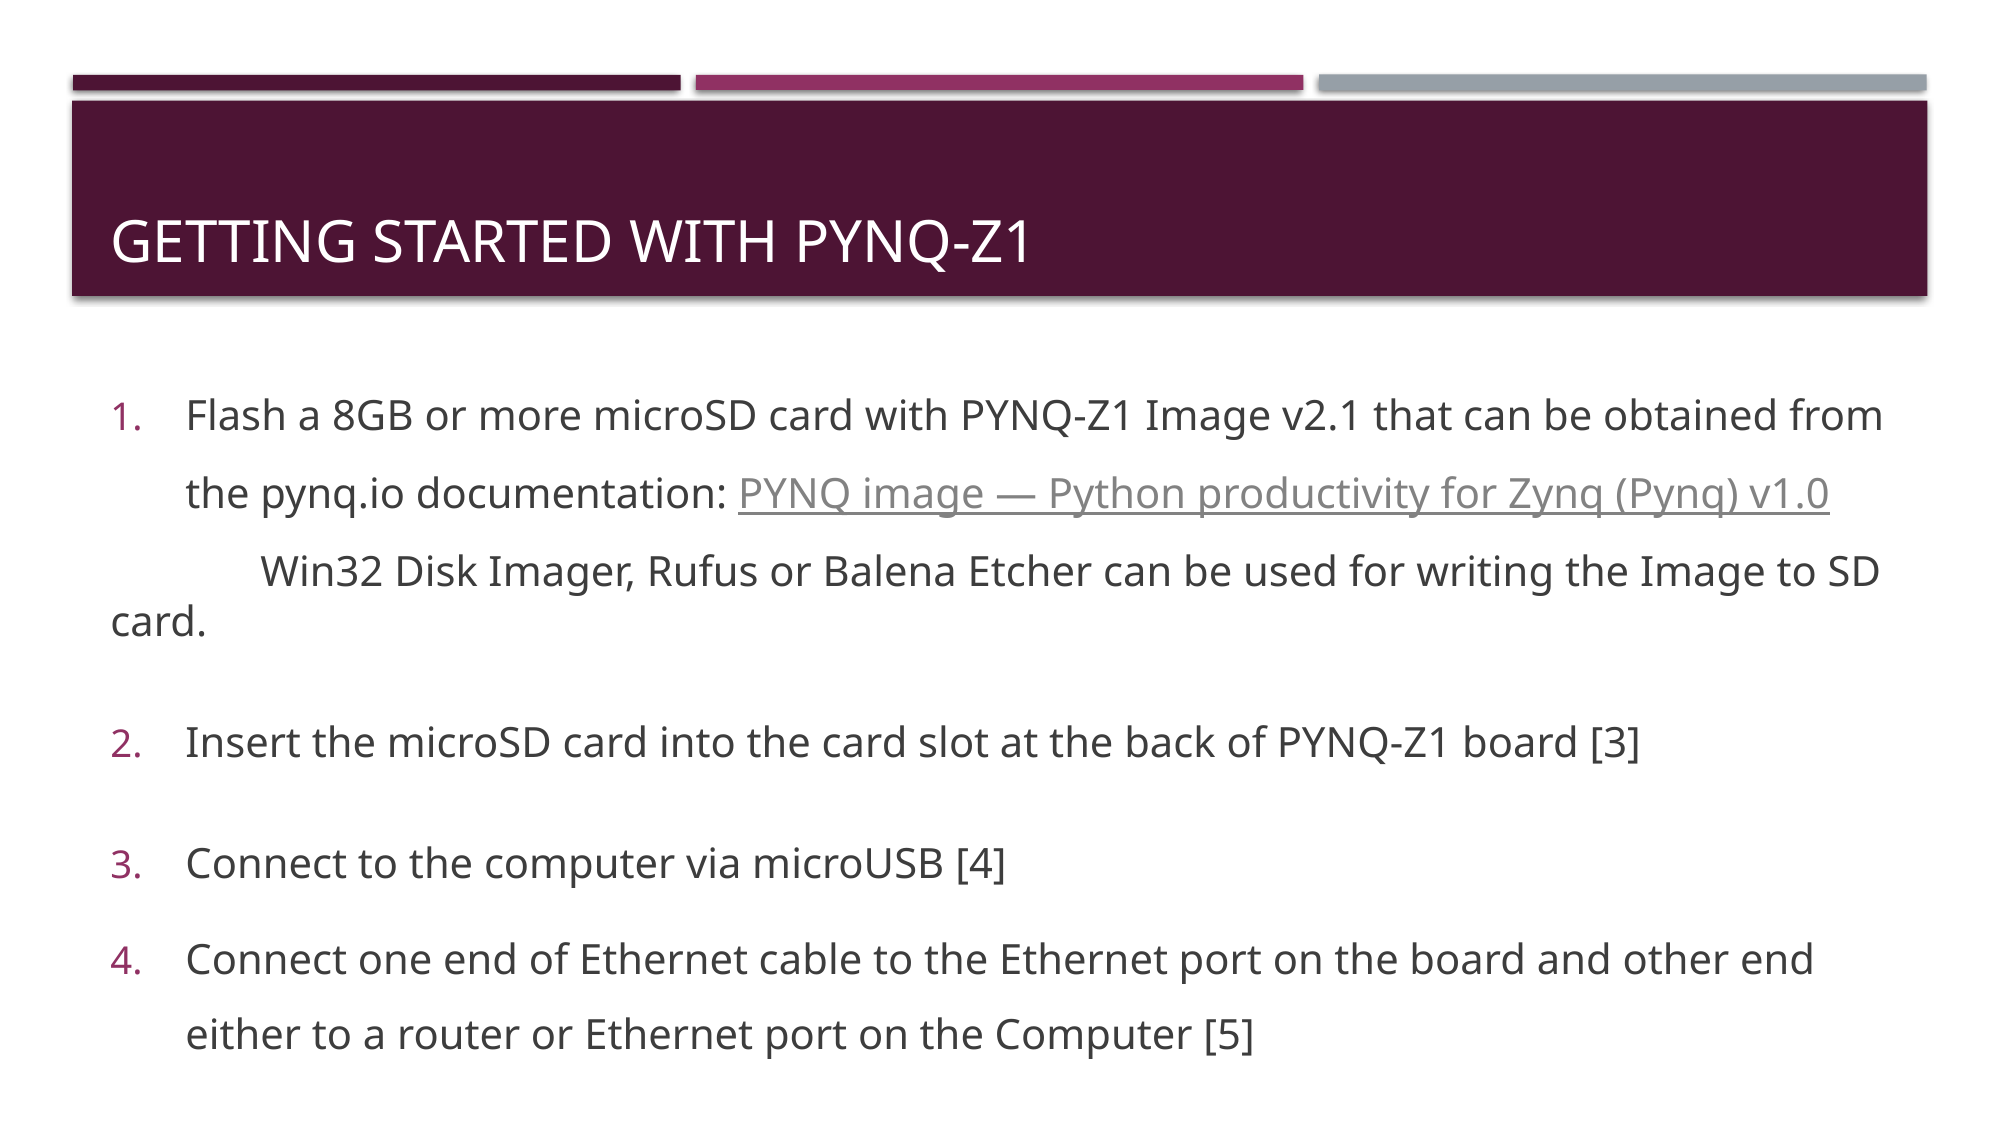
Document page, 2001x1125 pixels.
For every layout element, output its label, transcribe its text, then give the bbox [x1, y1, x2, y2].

title Getting started with Pynq-z1 [95, 115, 1905, 282]
list Flash a 8GB or more microSD card with PYNQ-Z1 Image v2.1 that can be obtained from the pynq.io documentation: PYNQ image — Python productivity for Zynq (Pynq) v1.0 Win32 Disk Imager, Rufus or Balena Etcher can be used for writing the Image to SD card. Insert the microSD card into the card slot at the back of PYNQ-Z1 board [3] Connect to the computer via microUSB [4] Connect one end of Ethernet cable to the Ethernet port on the board and other end either to a router or Ethernet port on the Computer [5] [95, 344, 1905, 1078]
